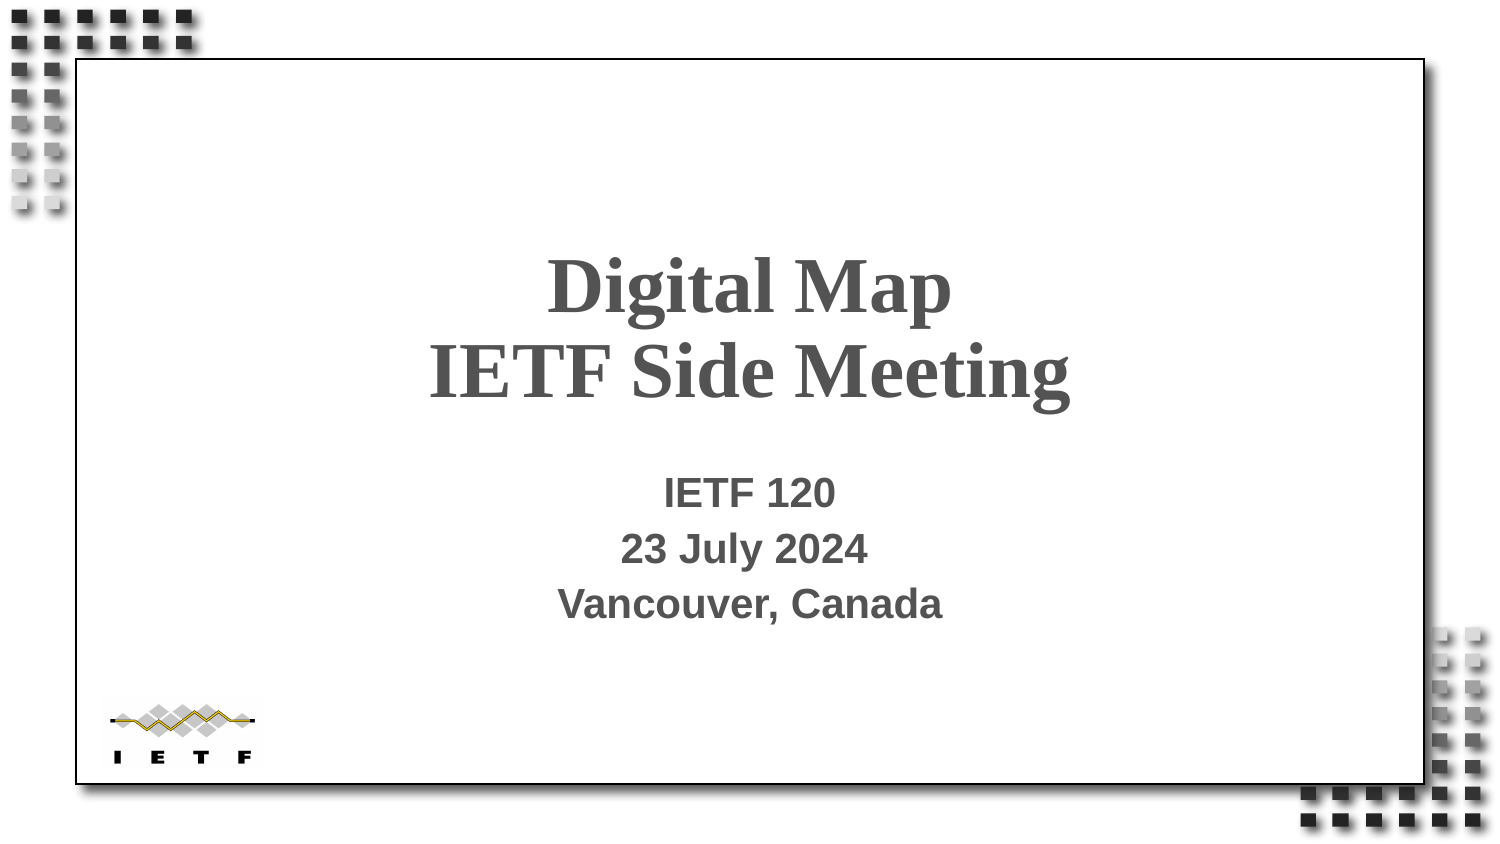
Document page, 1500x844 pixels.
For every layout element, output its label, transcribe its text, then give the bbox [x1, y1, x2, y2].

picture [102, 696, 263, 769]
subtitle IETF 120 23 July 2024 Vancouver, Canada [414, 463, 1086, 637]
title Digital Map IETF Side Meeting [414, 213, 1086, 423]
